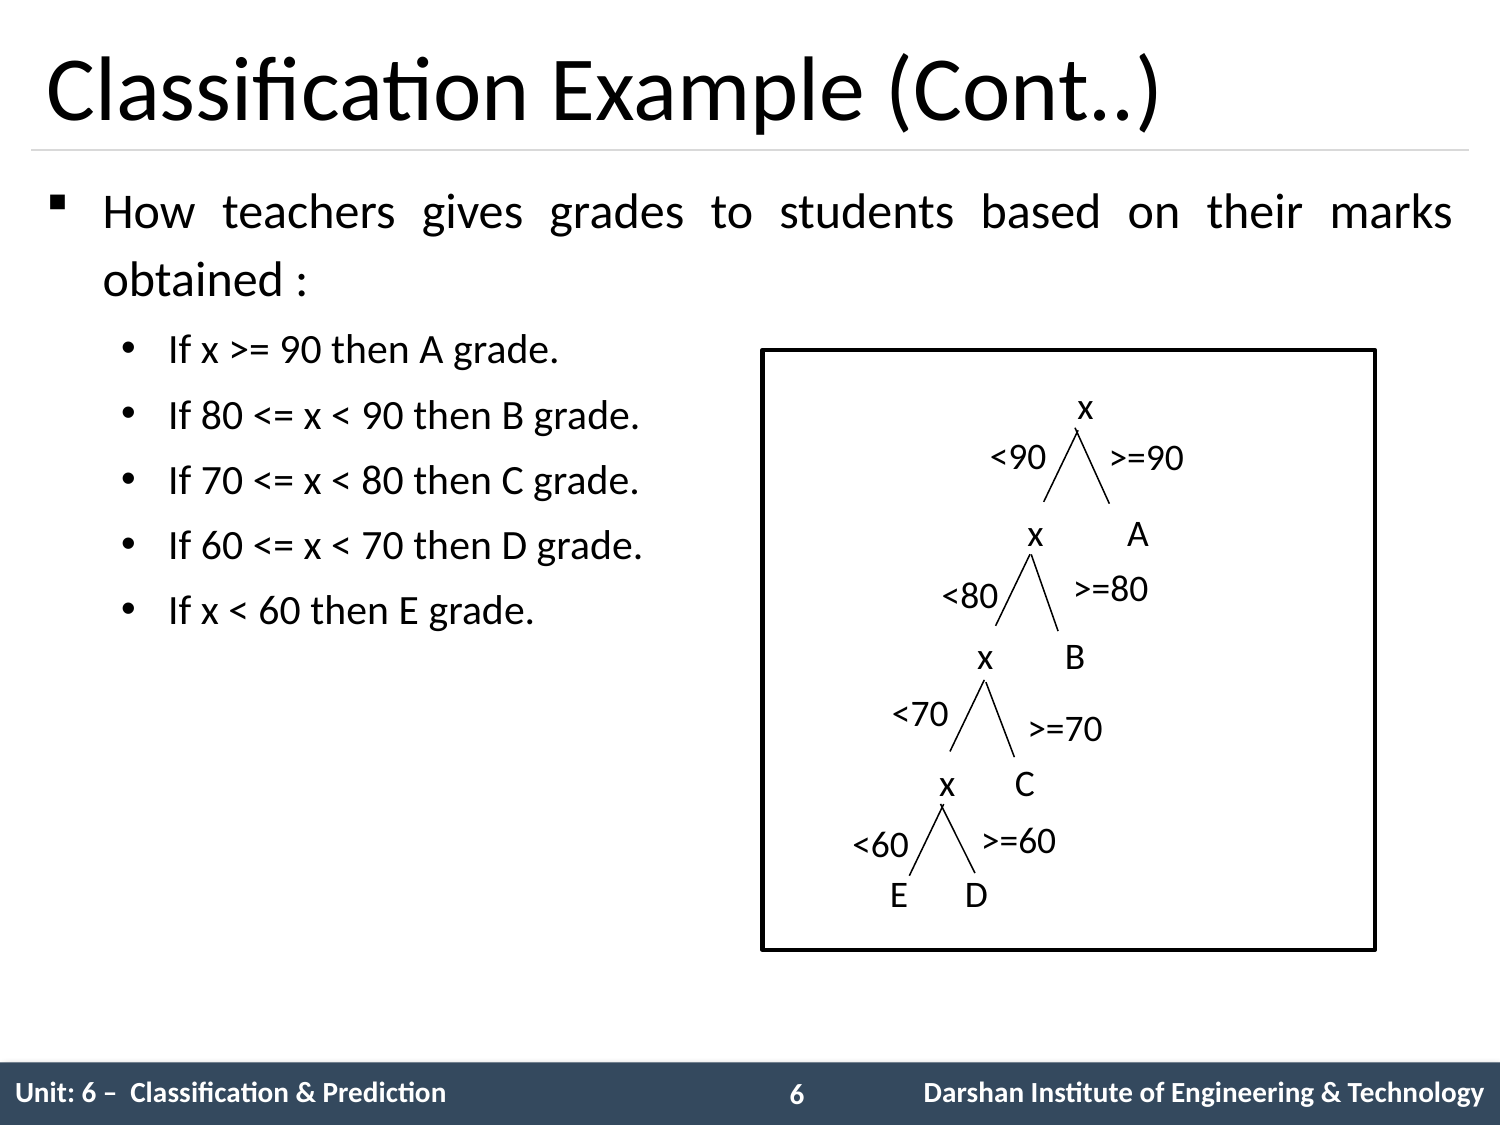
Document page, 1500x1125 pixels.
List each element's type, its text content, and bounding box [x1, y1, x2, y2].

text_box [985, 681, 1015, 758]
text_box >=80 [1061, 556, 1177, 617]
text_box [1031, 554, 1059, 632]
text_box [949, 679, 985, 752]
text_box >=70 [1019, 696, 1132, 757]
text_box <90 [974, 424, 1063, 485]
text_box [1043, 430, 1079, 503]
text_box E [874, 862, 938, 923]
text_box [944, 803, 976, 874]
text_box [760, 348, 1377, 952]
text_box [995, 553, 1031, 627]
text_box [909, 803, 944, 876]
text_box x [962, 624, 1025, 685]
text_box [1074, 427, 1110, 504]
text_box >=90 [1093, 425, 1213, 486]
text_box <60 [837, 812, 904, 873]
text_box D [949, 862, 1013, 923]
text_box <80 [926, 563, 990, 624]
text_box x [1062, 374, 1125, 428]
text_box A [1112, 501, 1175, 556]
text_box C [999, 751, 1060, 808]
text_box >=60 [979, 808, 1085, 868]
text_box x [1012, 501, 1075, 556]
list How teachers gives grades to students based on their marks obtained : If x >= 90 then A grade. If 80 <= x < 90 then B grade. If 70 <= x < 80 then C grade. If 60 <= x < 70 then D grade. If x < 60 then E grade. [31, 162, 1469, 1038]
text_box B [1049, 624, 1113, 685]
title Classification Example (Cont..) [31, 17, 1469, 150]
text_box <70 [877, 681, 946, 742]
text_box x [924, 751, 987, 808]
